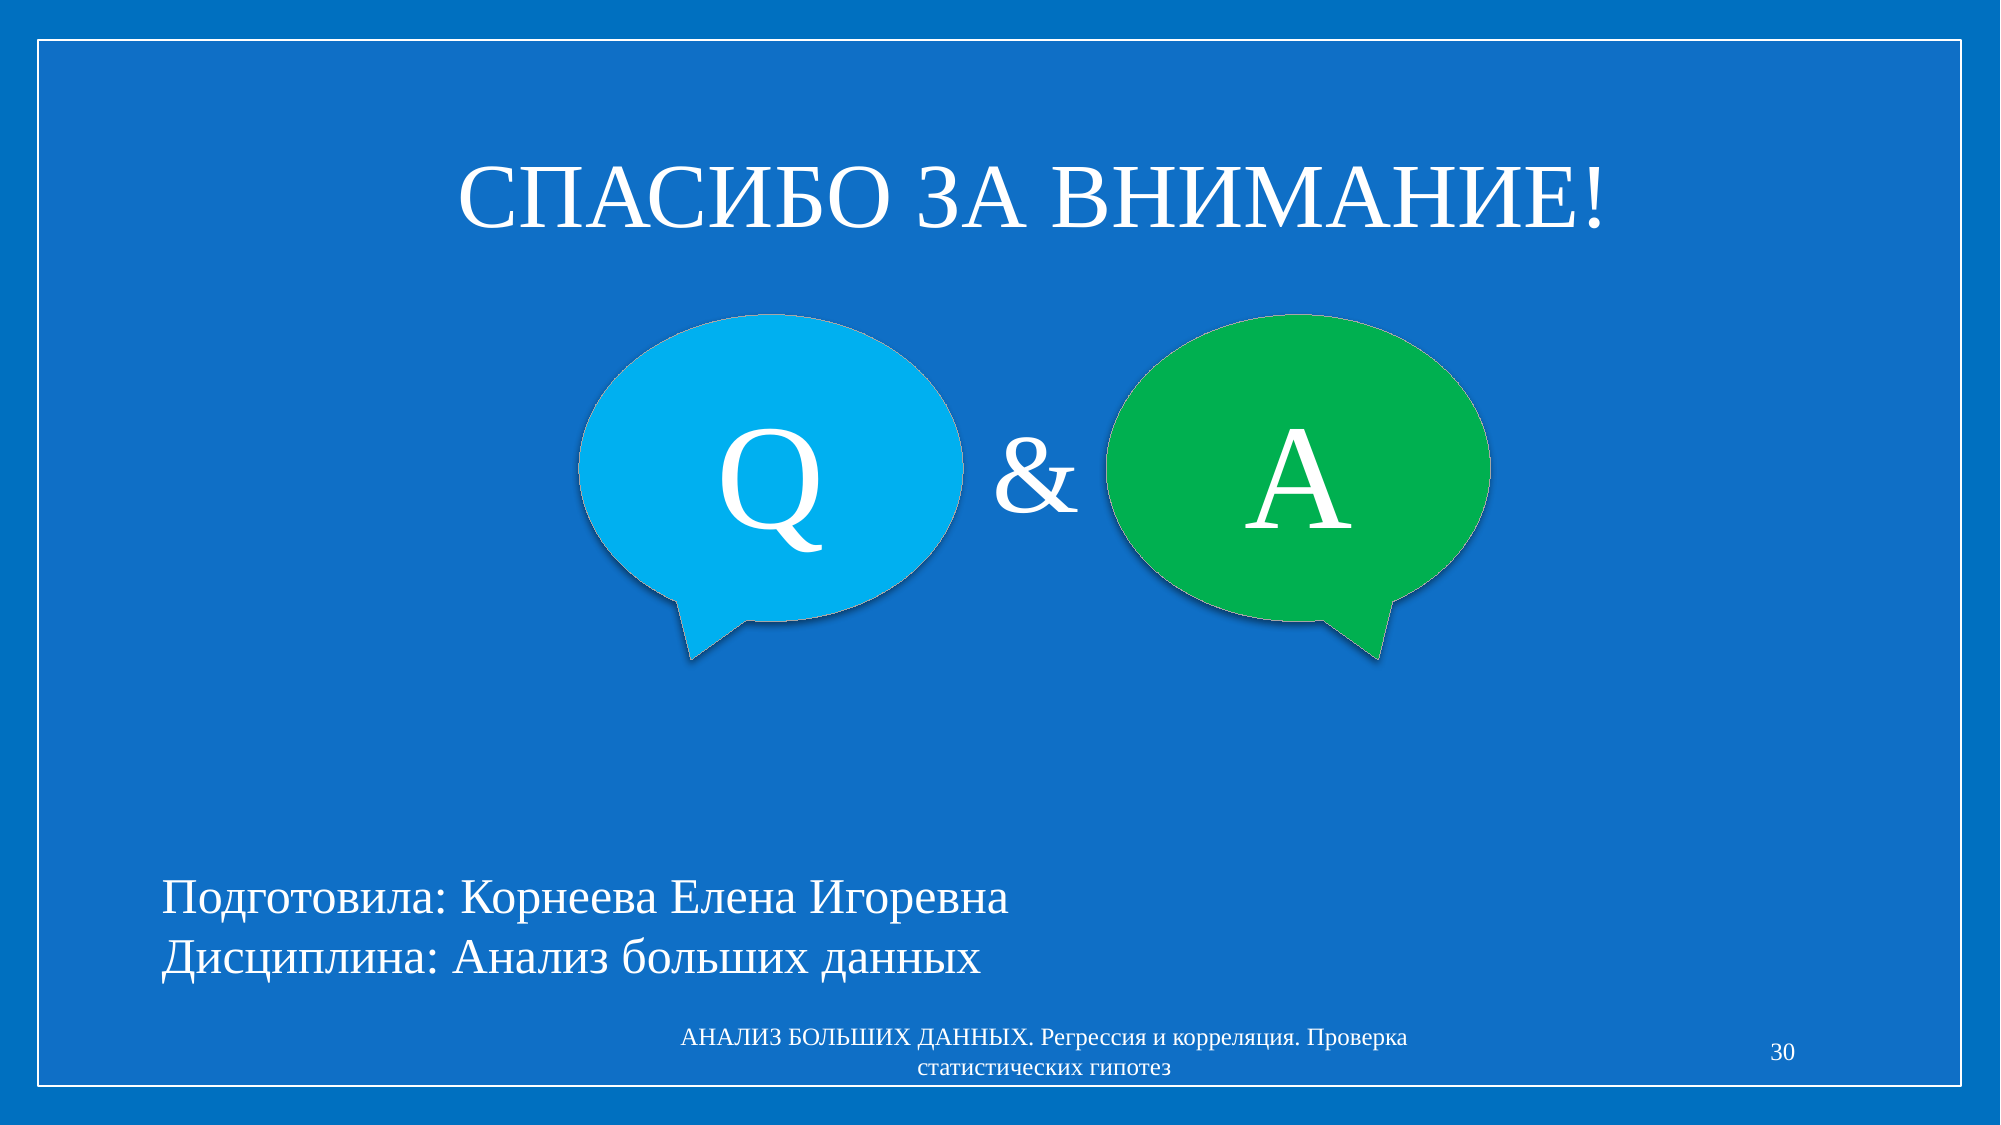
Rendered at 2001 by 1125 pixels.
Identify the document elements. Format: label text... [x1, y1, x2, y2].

text_box АНАЛИЗ БОЛЬШИХ ДАННЫХ. Регрессия и корреляция. Проверка статистических гипотез [647, 1020, 1442, 1081]
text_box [578, 314, 1491, 622]
text_box Подготовила: Корнеева Елена Игоревна Дисциплина: Анализ больших данных [146, 856, 1671, 991]
slide_number 30 [1530, 1020, 1811, 1081]
text_box СПАСИБО ЗА ВНИМАНИЕ! [342, 102, 1727, 293]
